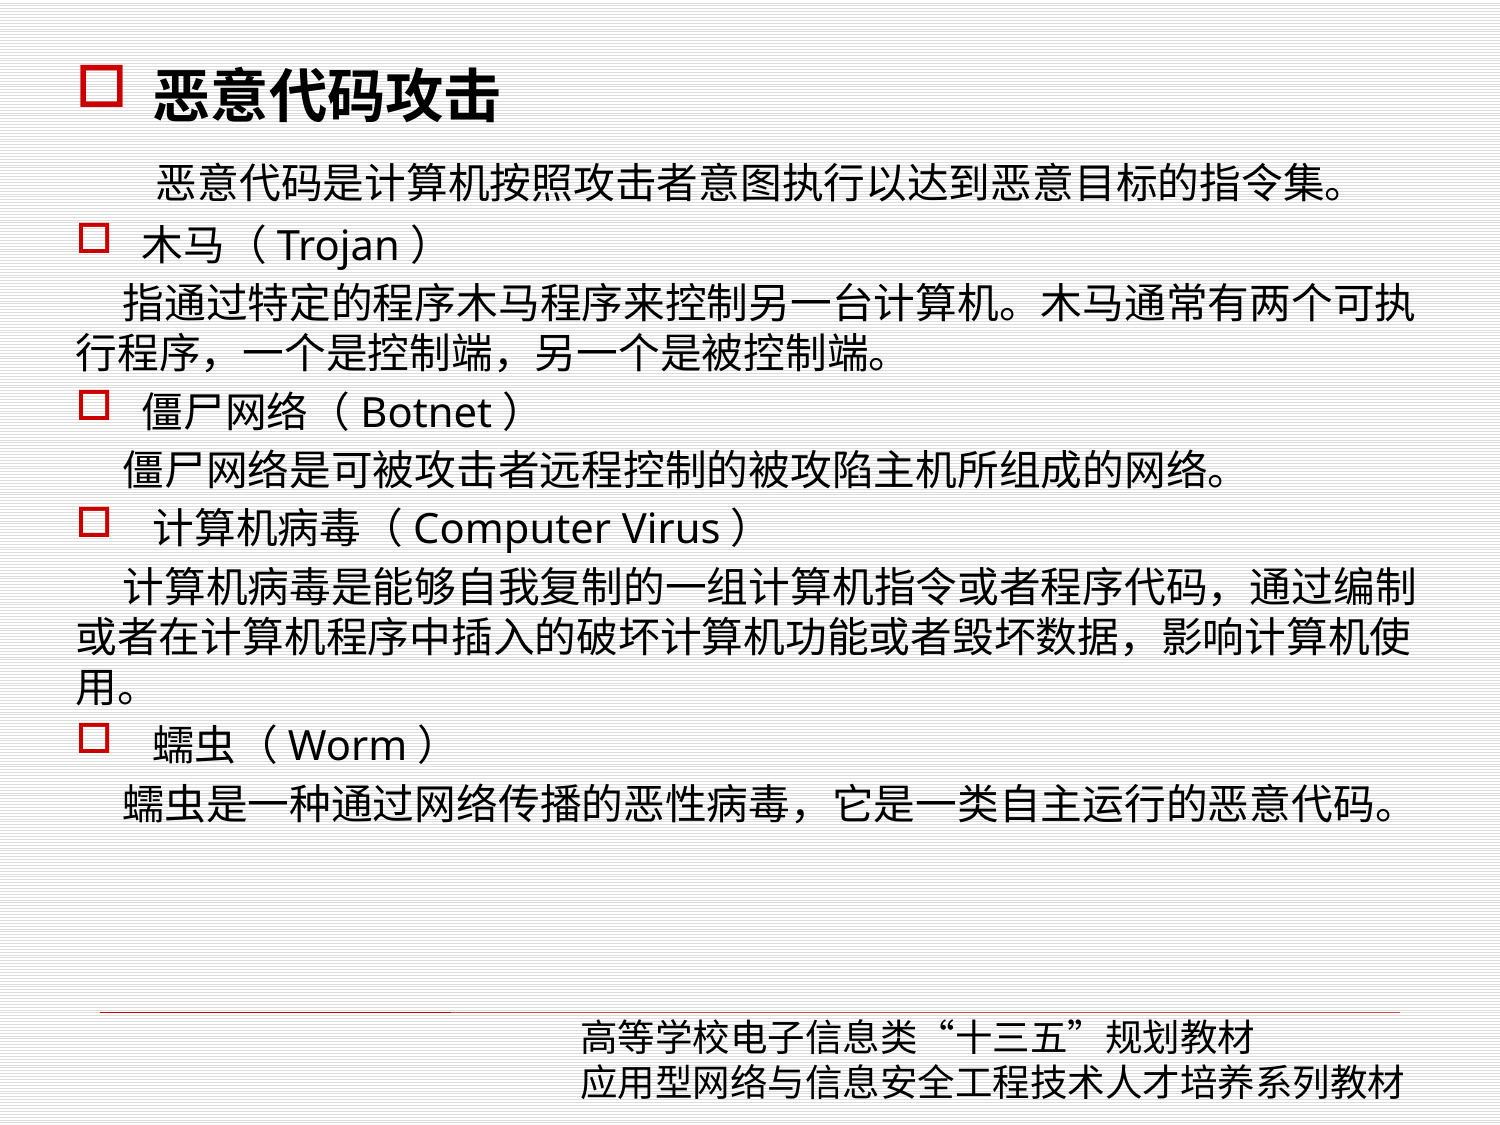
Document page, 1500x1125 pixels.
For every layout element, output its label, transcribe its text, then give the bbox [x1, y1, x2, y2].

text_box 恶意代码攻击 恶意代码是计算机按照攻击者意图执行以达到恶意目标的指令集。 木马（Trojan） 指通过特定的程序木马程序来控制另一台计算机。木马通常有两个可执行程序，一个是控制端，另一个是被控制端。 僵尸网络（Botnet） 僵尸网络是可被攻击者远程控制的被攻陷主机所组成的网络。 计算机病毒（Computer Virus） 计算机病毒是能够自我复制的一组计算机指令或者程序代码，通过编制或者在计算机程序中插入的破坏计算机功能或者毁坏数据，影响计算机使用。 蠕虫（Worm） 蠕虫是一种通过网络传播的恶性病毒，它是一类自主运行的恶意代码。 [60, 51, 1456, 972]
text_box 高等学校电子信息类“十三五”规划教材 应用型网络与信息安全工程技术人才培养系列教材 [565, 1006, 1430, 1112]
